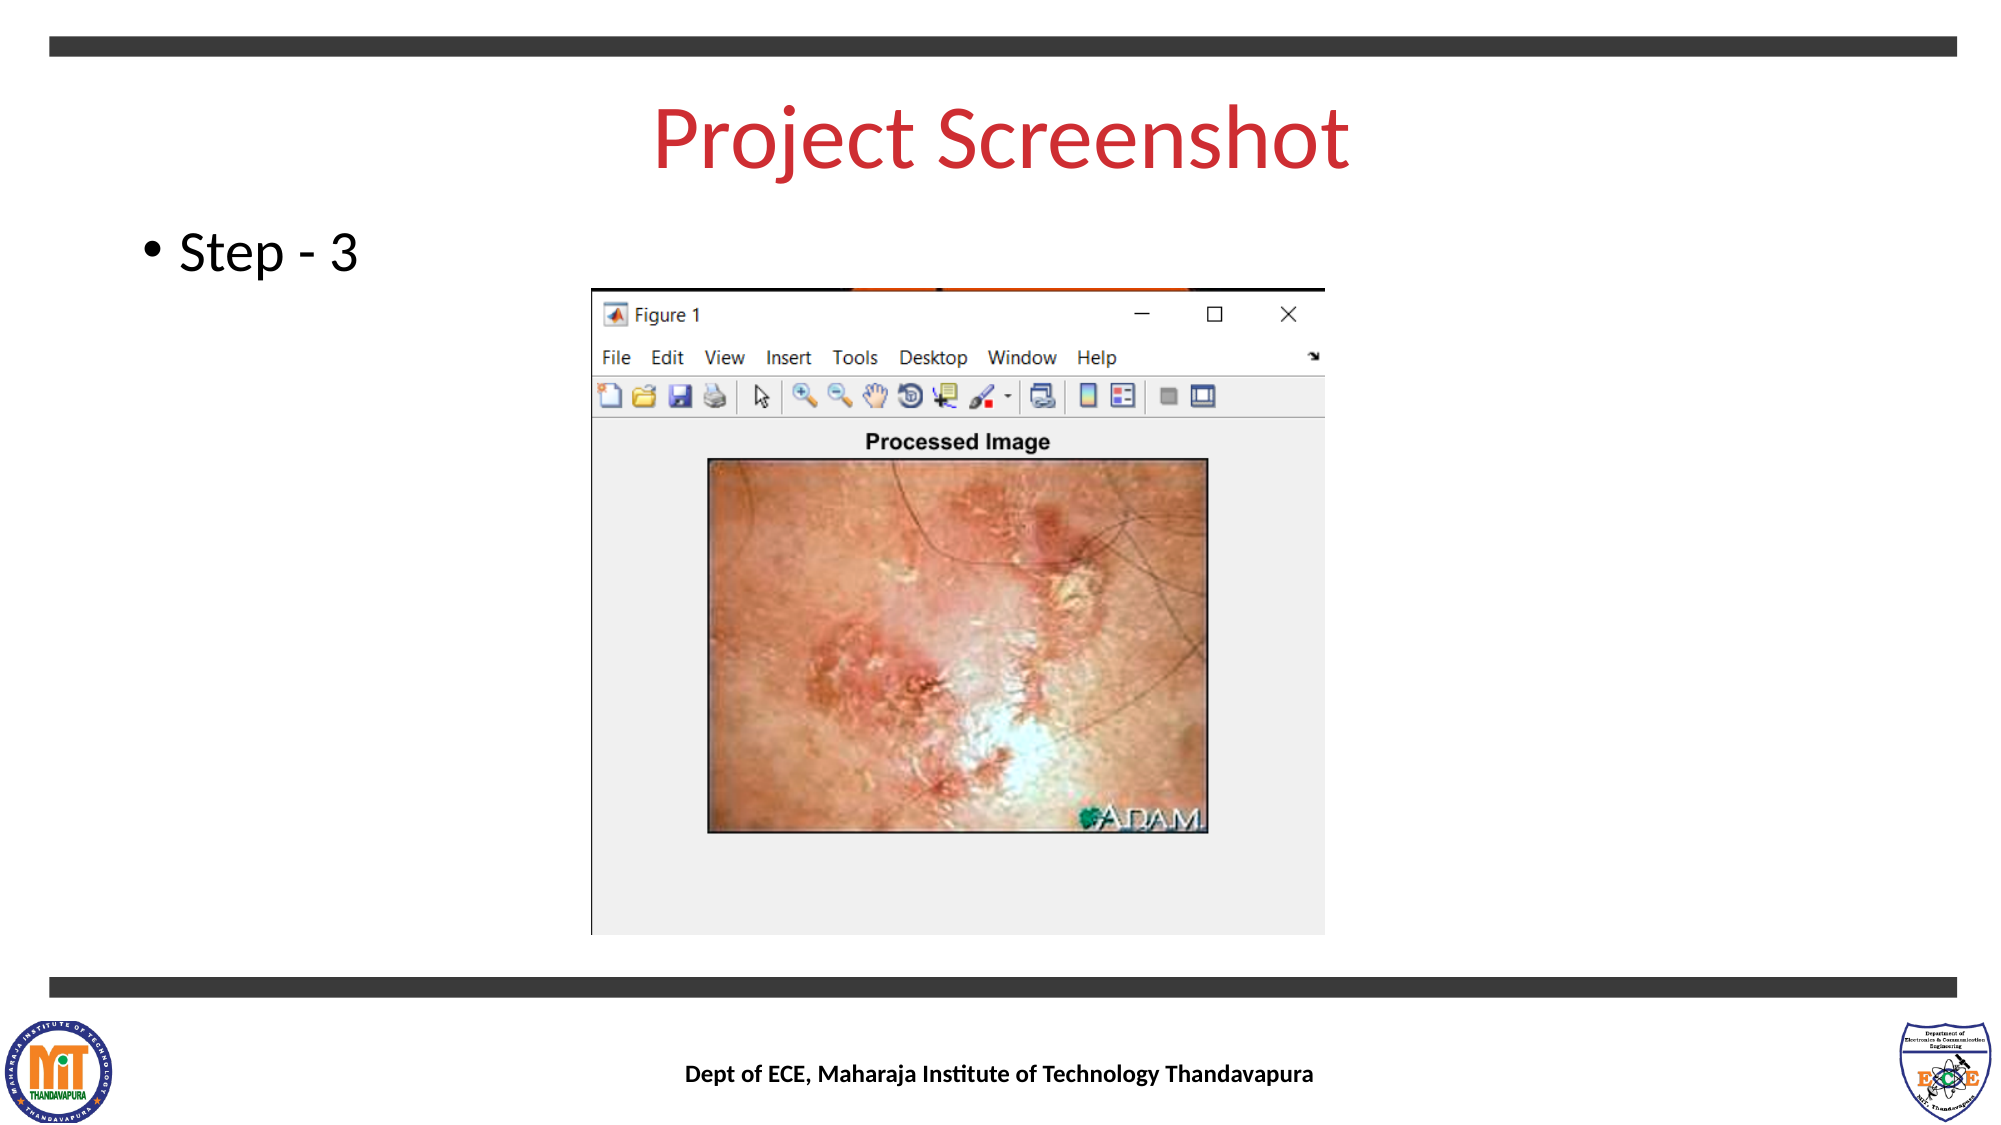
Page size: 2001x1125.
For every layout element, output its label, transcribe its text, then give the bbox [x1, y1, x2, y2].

footer Dept of ECE, Maharaja Institute of Technology Thandavapura [662, 1042, 1338, 1103]
picture [0, 1020, 116, 1123]
picture [591, 288, 1325, 935]
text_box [49, 36, 1958, 998]
picture [1891, 1022, 2000, 1125]
